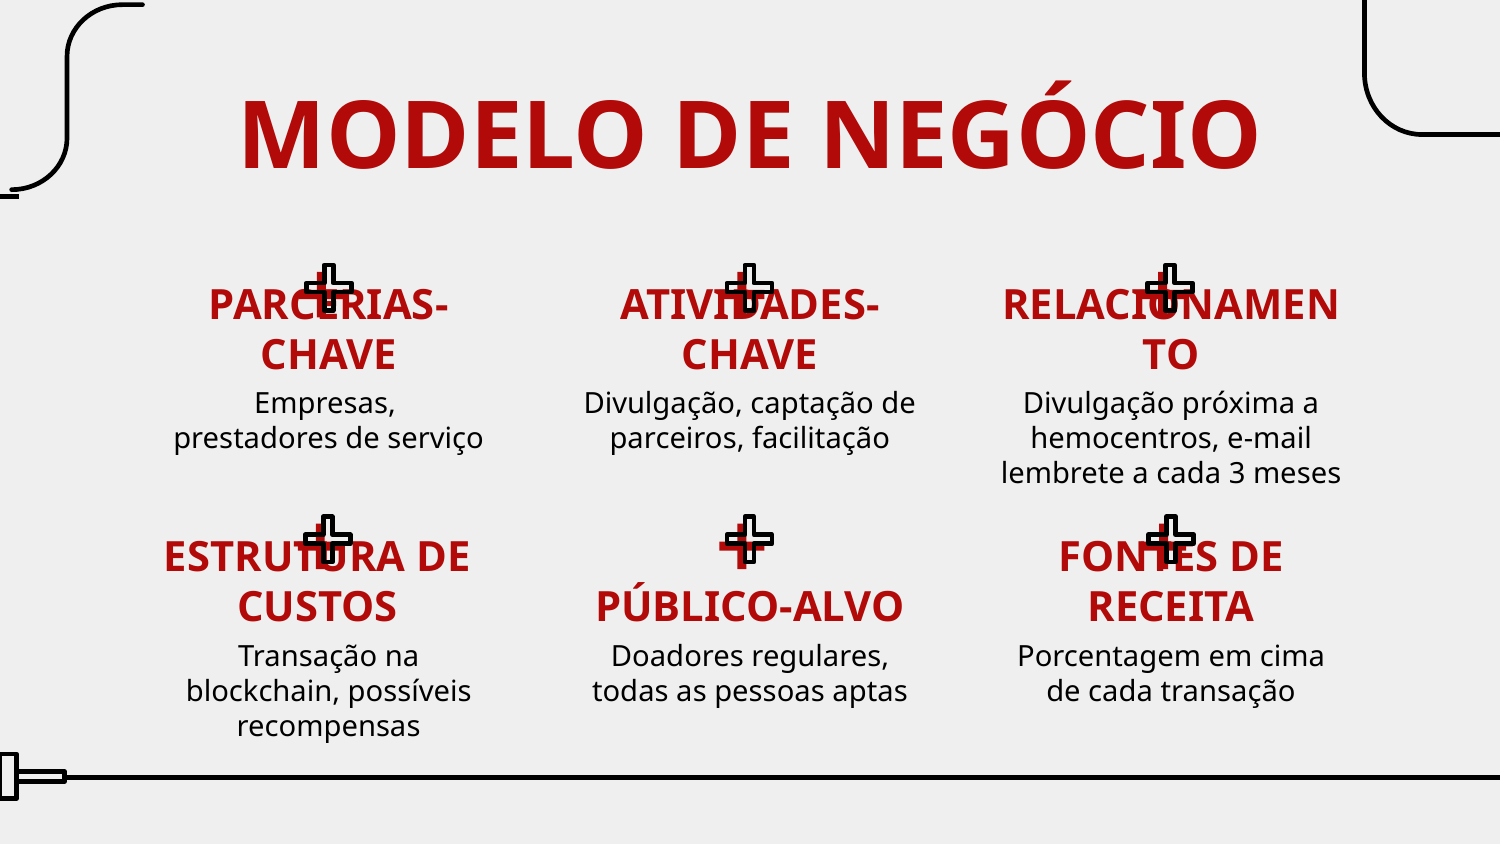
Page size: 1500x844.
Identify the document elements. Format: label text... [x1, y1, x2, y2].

title ESTRUTURA DE CUSTOS [71, 564, 563, 645]
title MODELO DE NEGÓCIO [116, 60, 1383, 195]
title PÚBLICO-ALVO [563, 564, 937, 621]
subtitle Divulgação, captação de parceiros, facilitação [563, 369, 937, 476]
subtitle Empresas, prestadores de serviço [142, 369, 516, 476]
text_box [719, 516, 773, 570]
subtitle Porcentagem em cima de cada transação [984, 621, 1358, 728]
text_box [719, 264, 773, 318]
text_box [1139, 264, 1193, 318]
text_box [297, 516, 351, 570]
title ATIVIDADES-CHAVE [563, 312, 937, 369]
subtitle Divulgação próxima a hemocentros, e-mail lembrete a cada 3 meses [984, 369, 1358, 476]
title PARCERIAS-CHAVE [142, 312, 516, 369]
title RELACIONAMENTO [984, 312, 1358, 369]
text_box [1140, 516, 1194, 570]
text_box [298, 264, 352, 318]
subtitle Doadores regulares, todas as pessoas aptas [563, 621, 937, 728]
subtitle Transação na blockchain, possíveis recompensas [142, 621, 516, 728]
title FONTES DE RECEITA [984, 564, 1358, 621]
